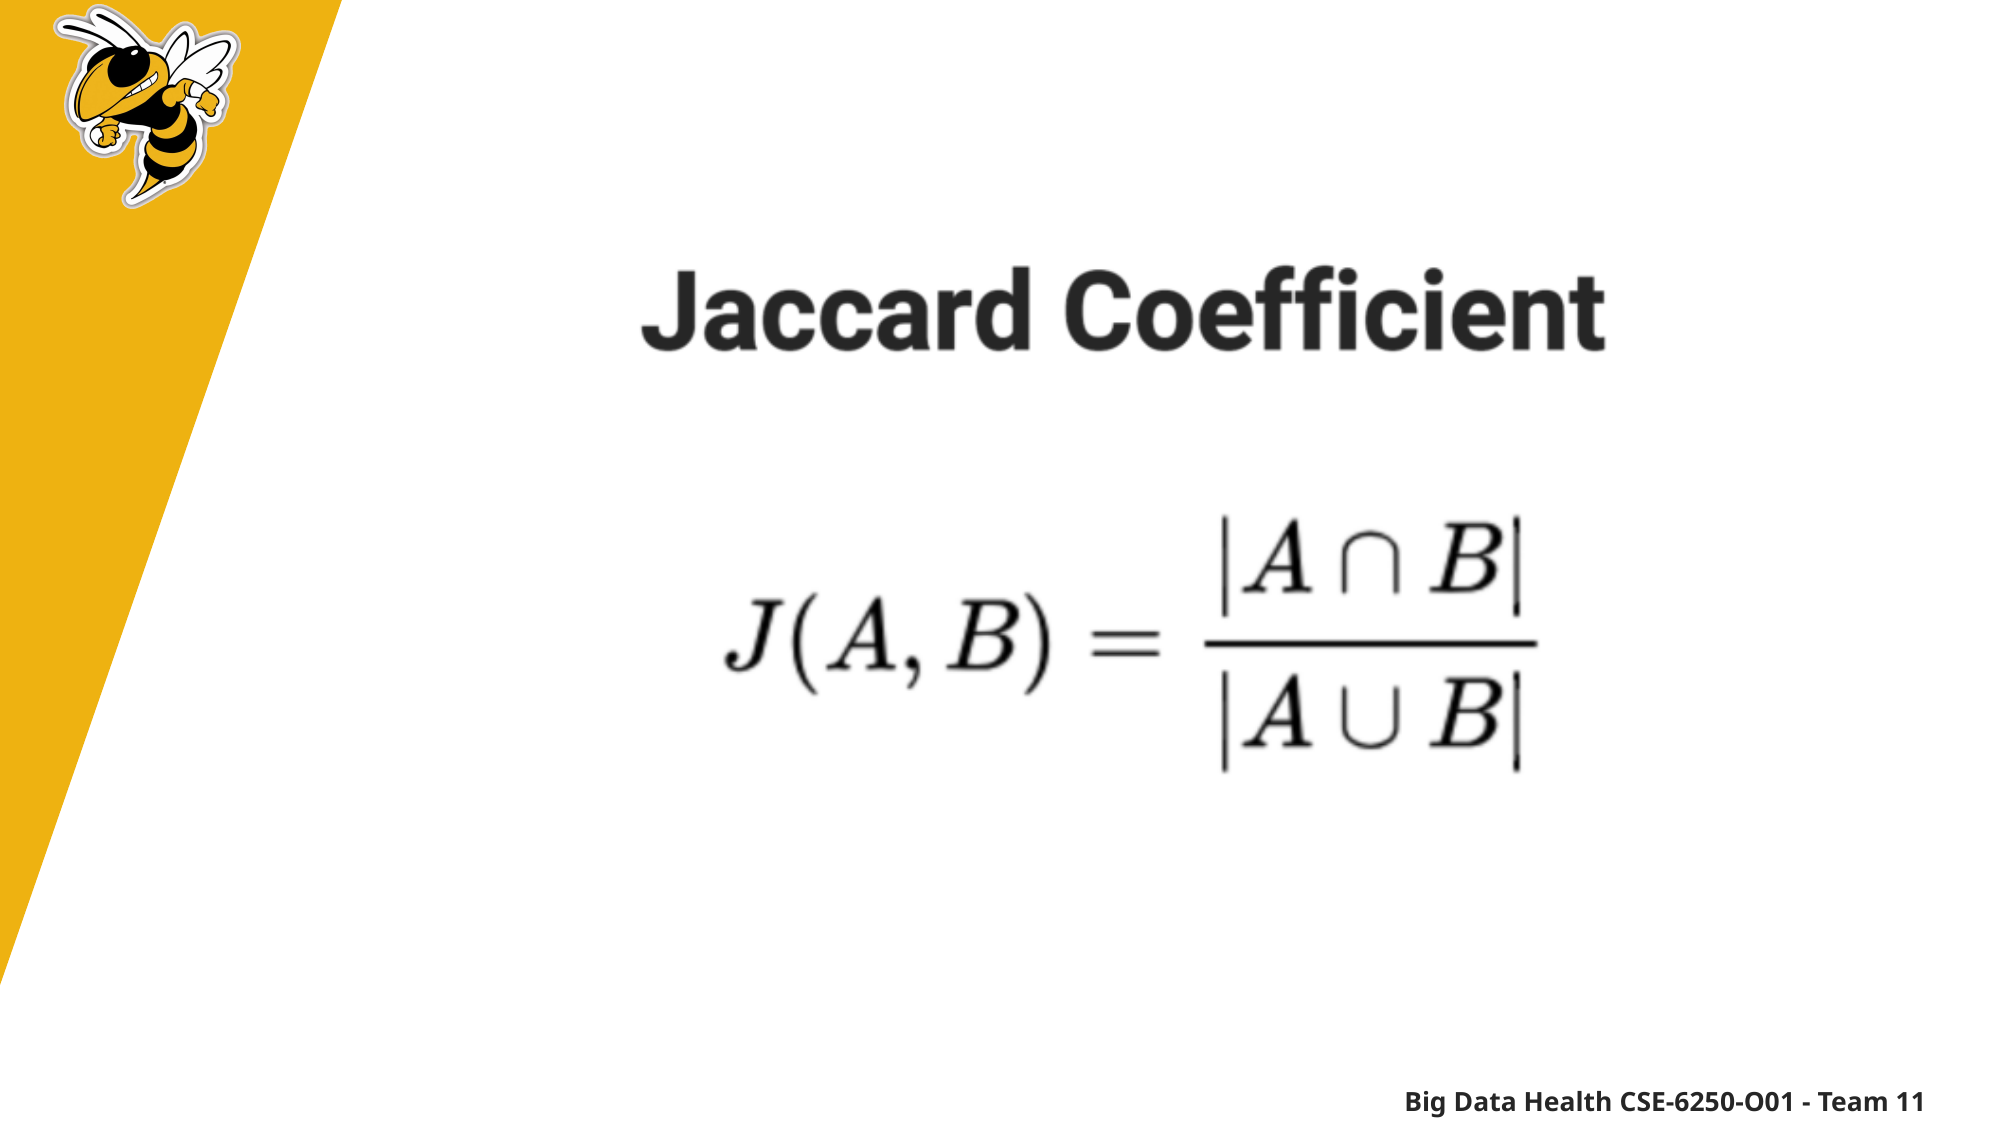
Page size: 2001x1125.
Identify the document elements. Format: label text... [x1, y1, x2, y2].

picture [40, 0, 255, 214]
list Big Data Health CSE-6250-O01 - Team 11 [1331, 1025, 2000, 1125]
text_box [0, 0, 343, 986]
picture [576, 213, 1650, 854]
